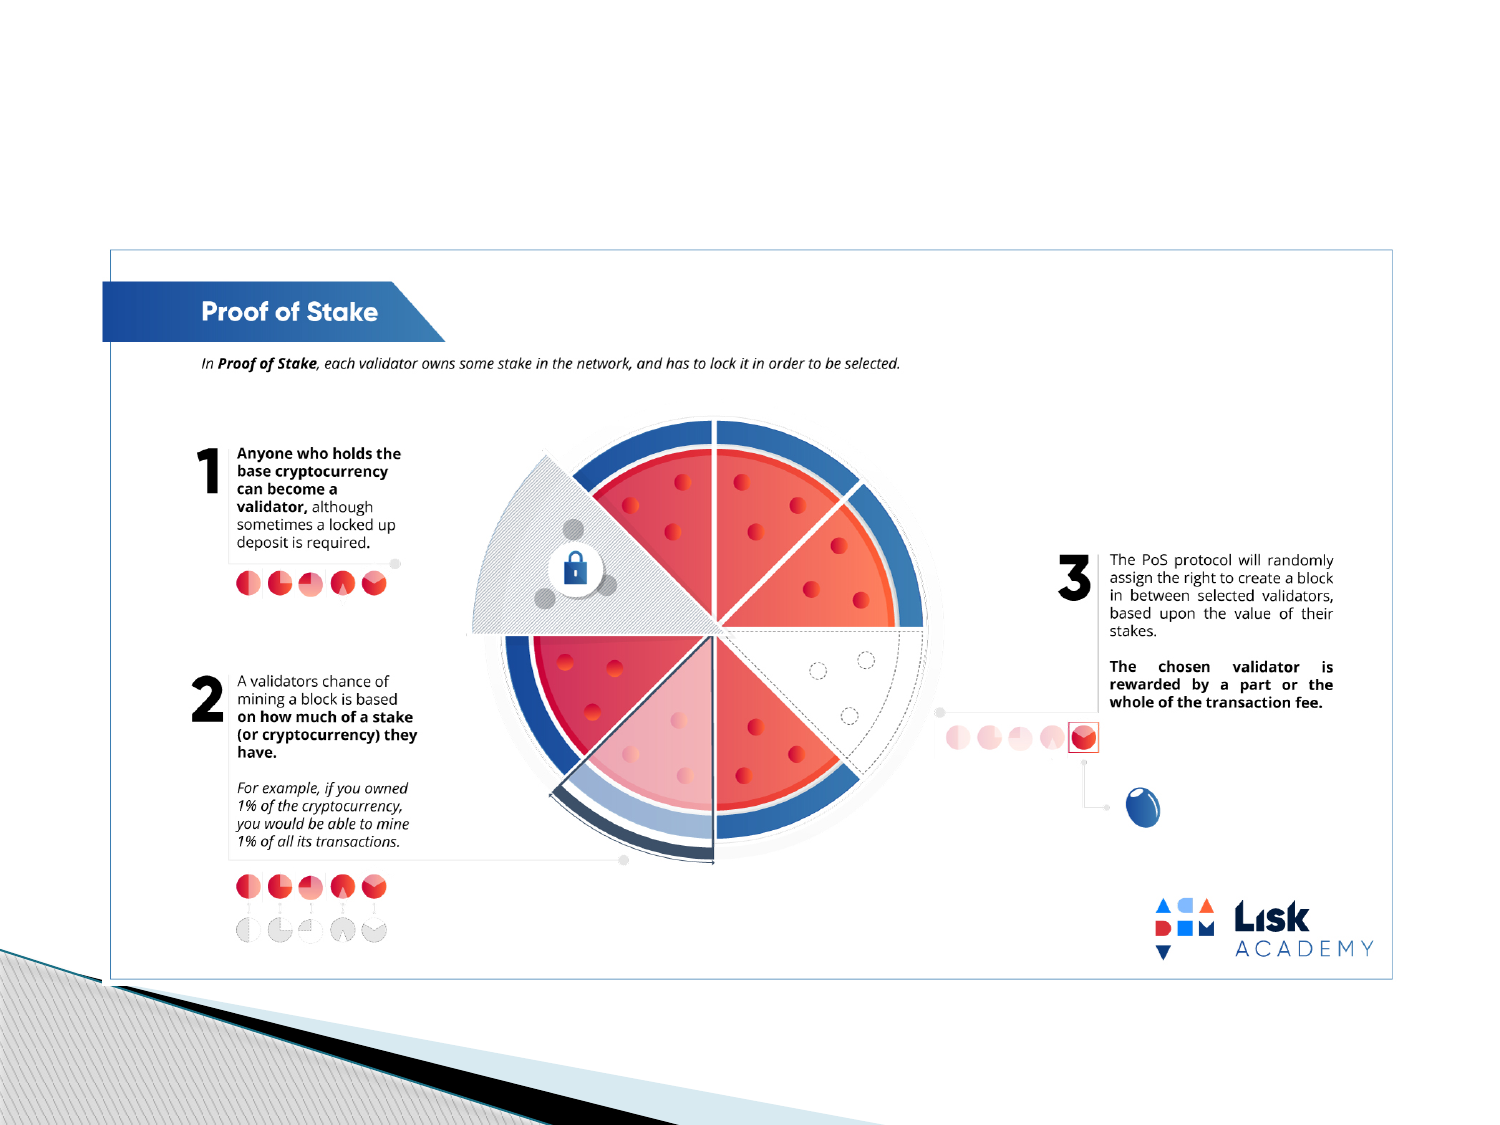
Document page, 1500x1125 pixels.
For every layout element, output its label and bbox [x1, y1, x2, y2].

list [102, 242, 1398, 986]
